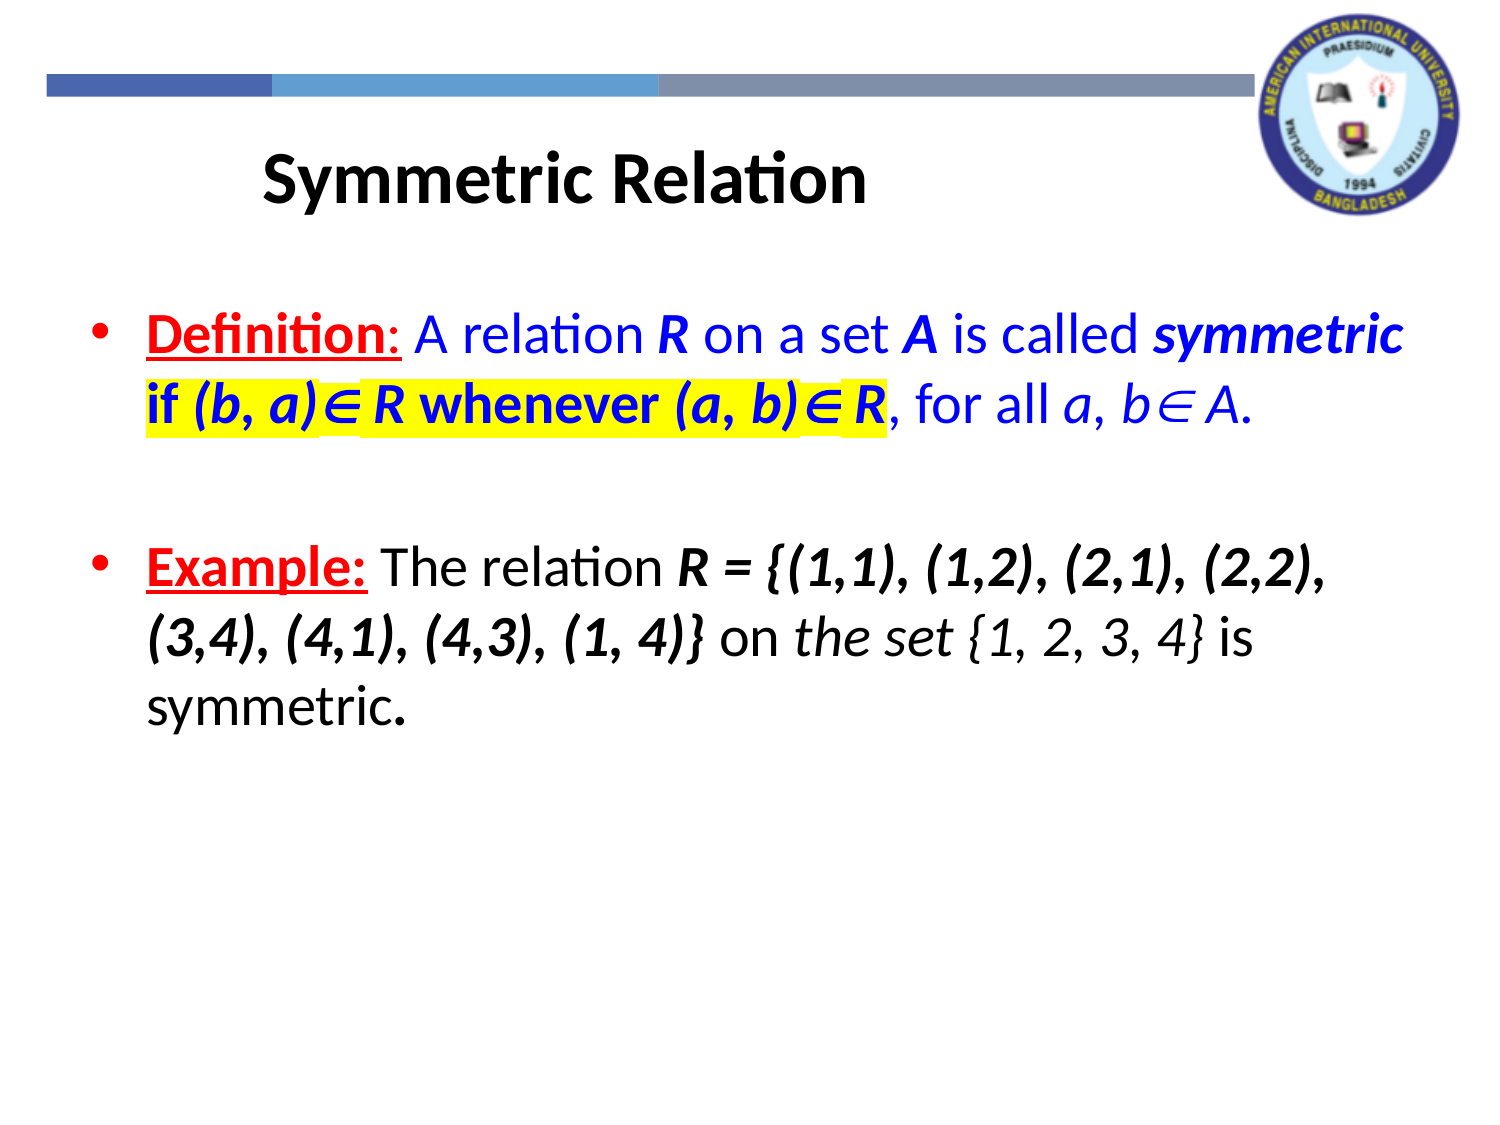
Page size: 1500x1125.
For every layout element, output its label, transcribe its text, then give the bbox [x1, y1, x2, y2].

picture [1254, 9, 1465, 221]
text_box Symmetric Relation [55, 120, 1078, 202]
text_box Definition: A relation R on a set A is called symmetric if (b, a) R whenever (a, b) R, for all a, b A. Example: The relation R = {(1,1), (1,2), (2,1), (2,2), (3,4), (4,1), (4,3), (1, 4)} on the set {1, 2, 3, 4} is symmetric. [74, 287, 1425, 1075]
